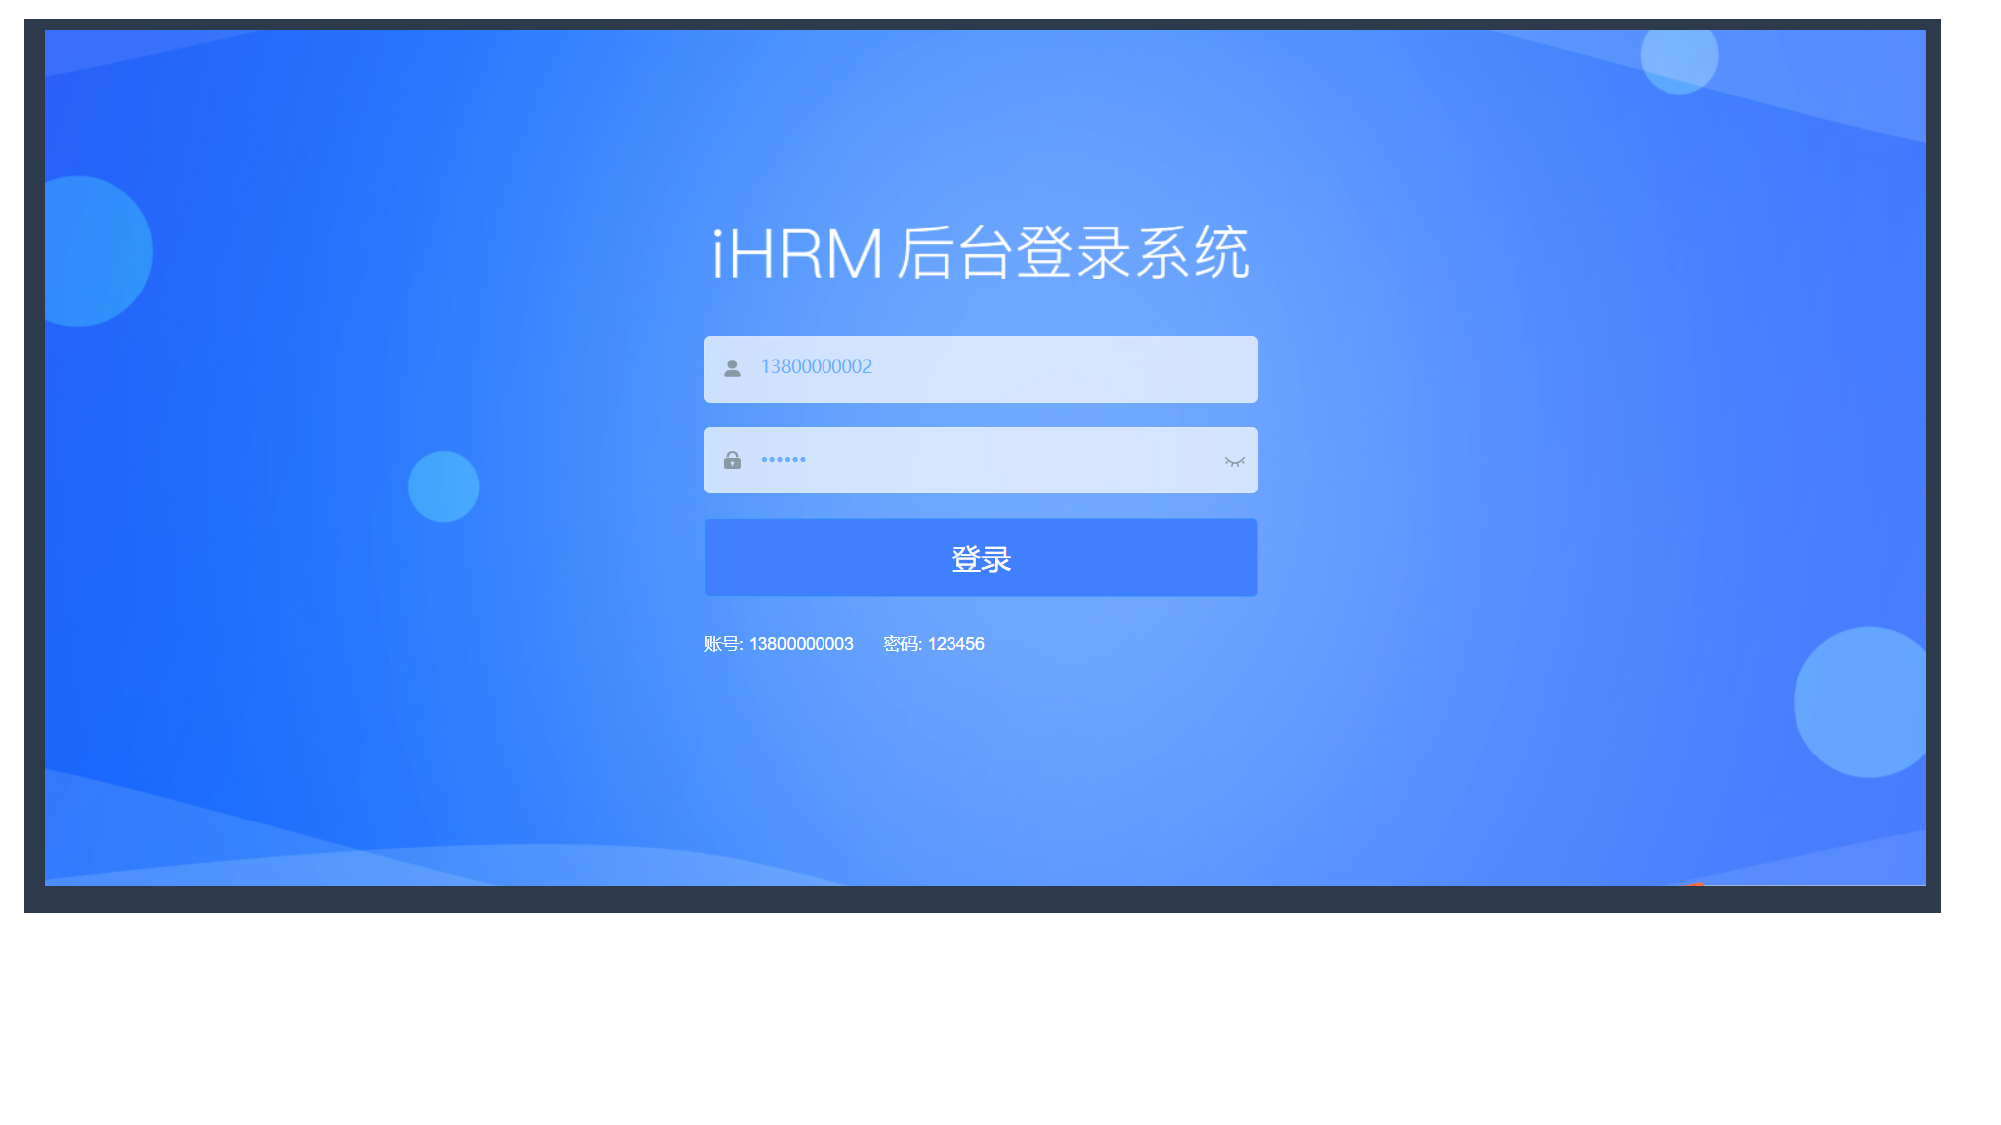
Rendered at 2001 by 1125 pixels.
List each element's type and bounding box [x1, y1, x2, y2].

picture [24, 19, 1941, 913]
